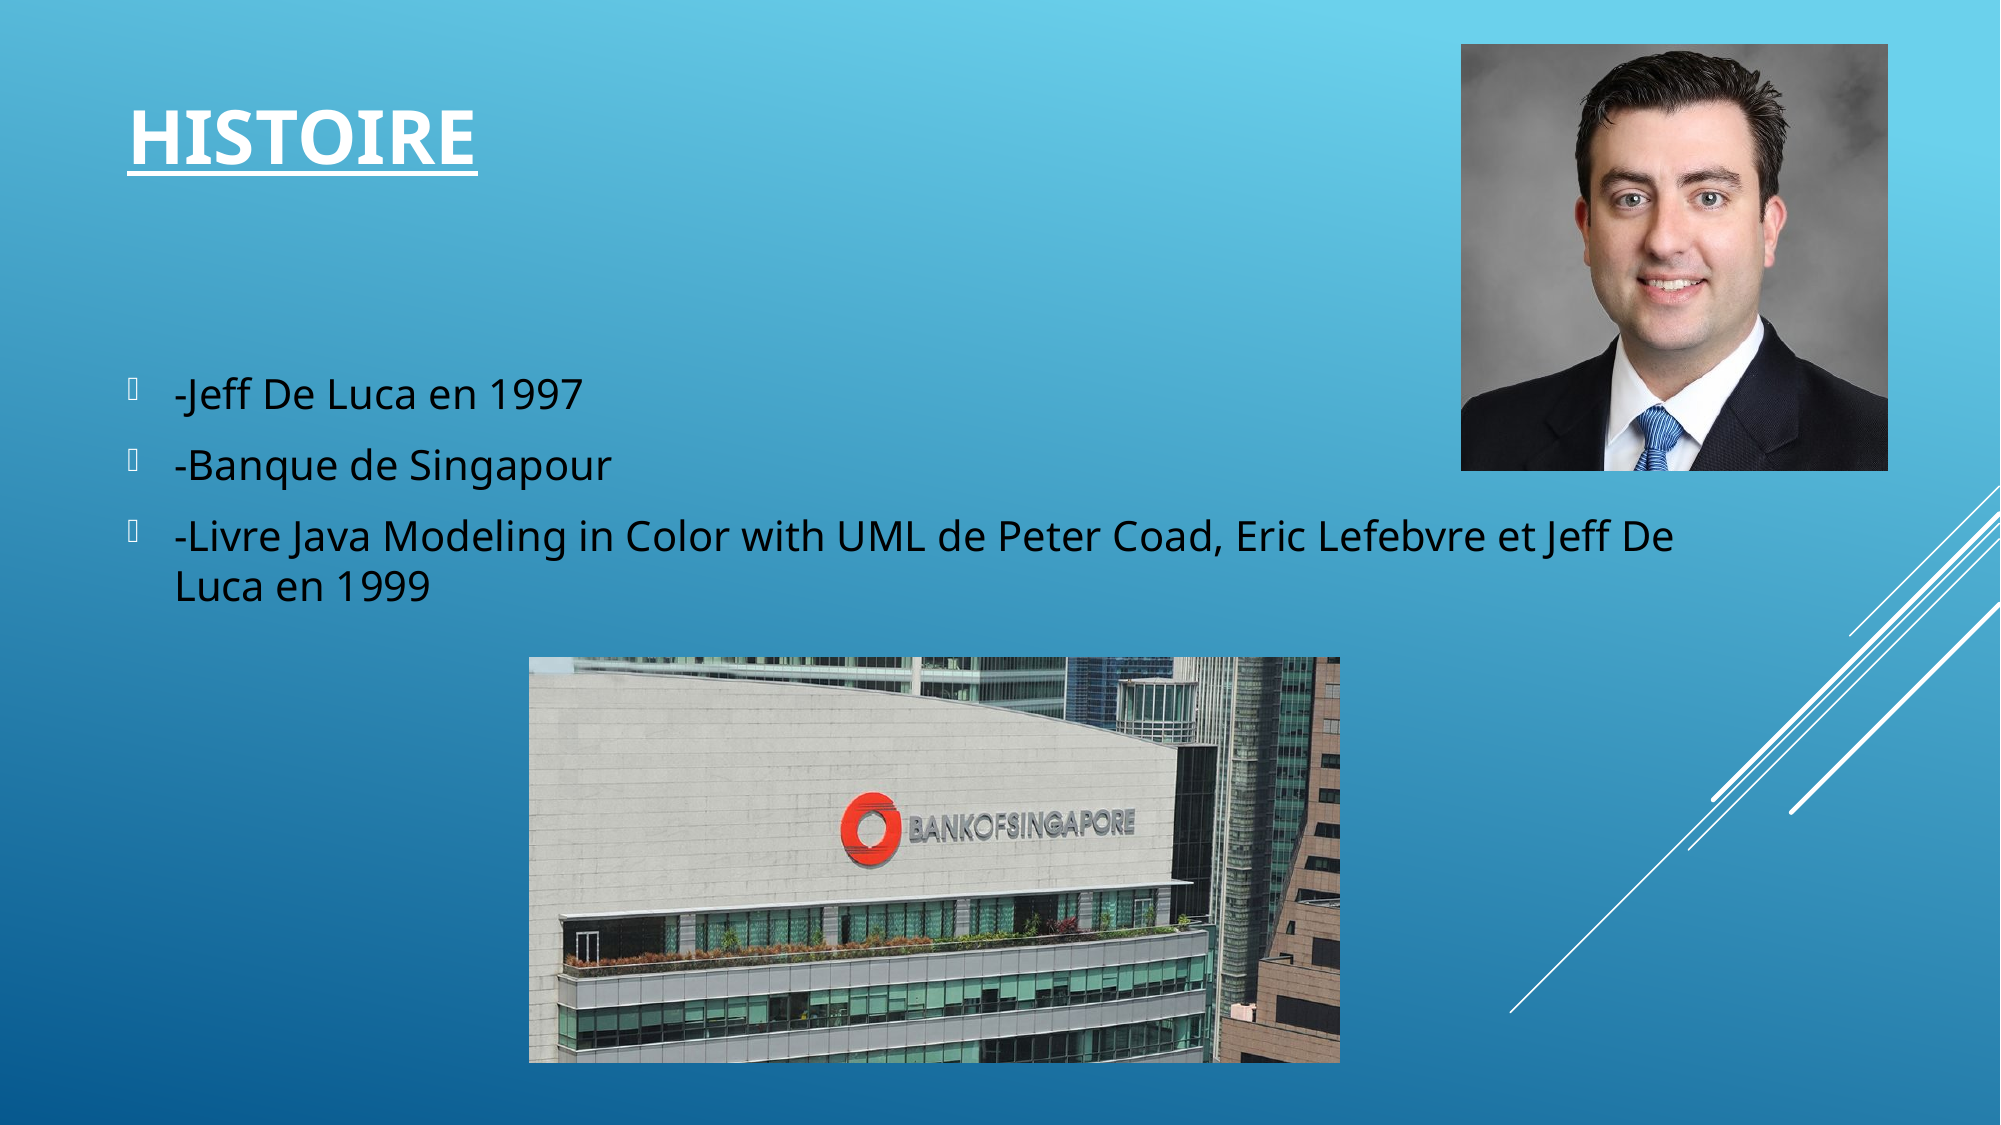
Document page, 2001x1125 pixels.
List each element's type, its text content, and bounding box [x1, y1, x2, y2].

title Histoire [112, 62, 1461, 192]
list -Jeff De Luca en 1997 -Banque de Singapour -Livre Java Modeling in Color with UML de Peter Coad, Eric Lefebvre et Jeff De Luca en 1999 [112, 192, 1777, 786]
picture [529, 657, 1340, 1063]
picture [1461, 44, 1888, 472]
